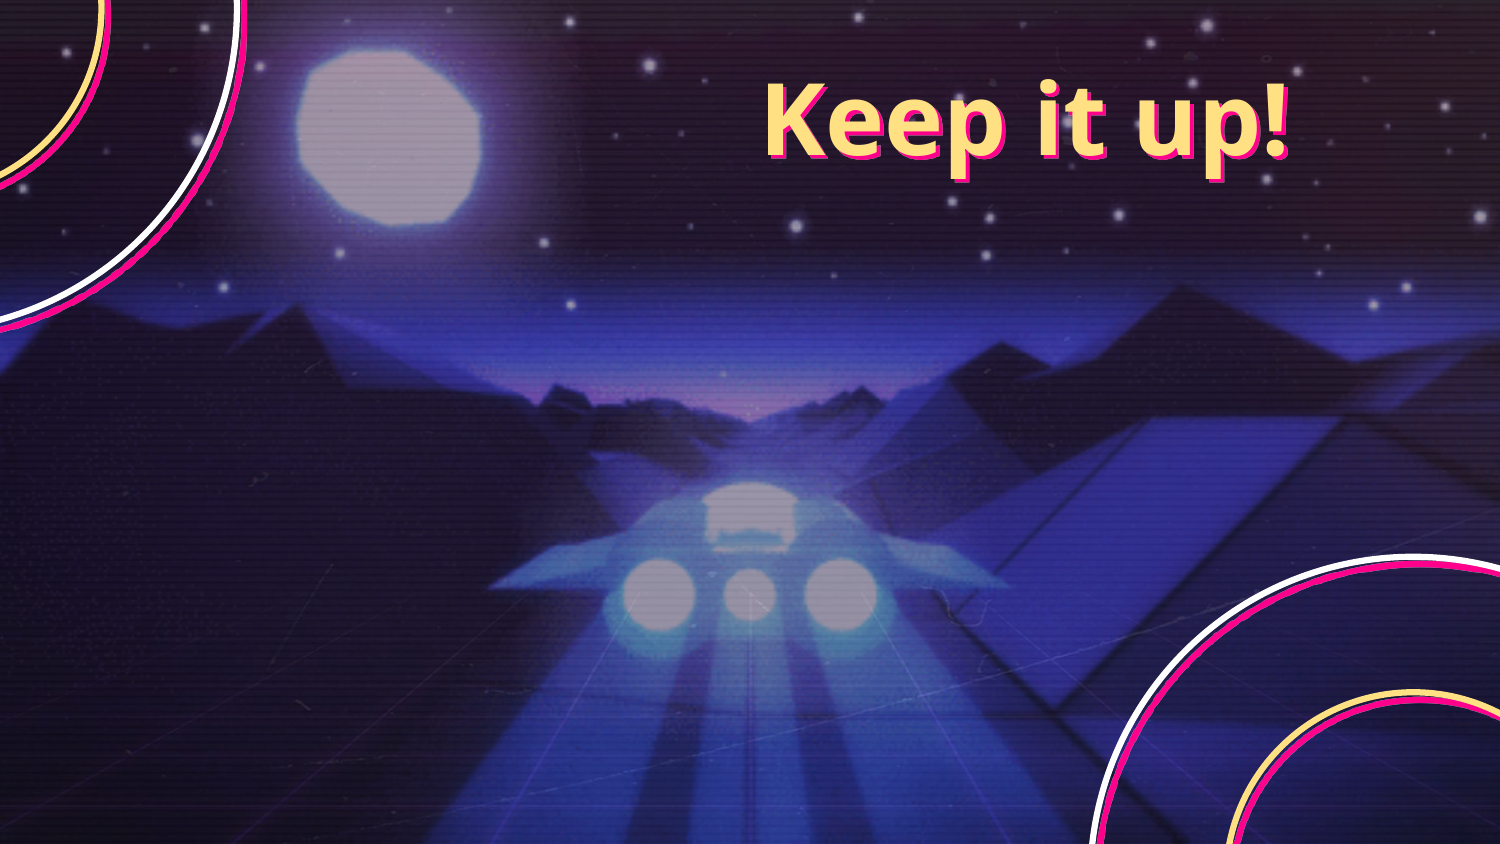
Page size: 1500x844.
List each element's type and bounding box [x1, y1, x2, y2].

text_box [1090, 556, 1500, 844]
text_box [0, 0, 238, 332]
picture [0, 0, 1500, 844]
